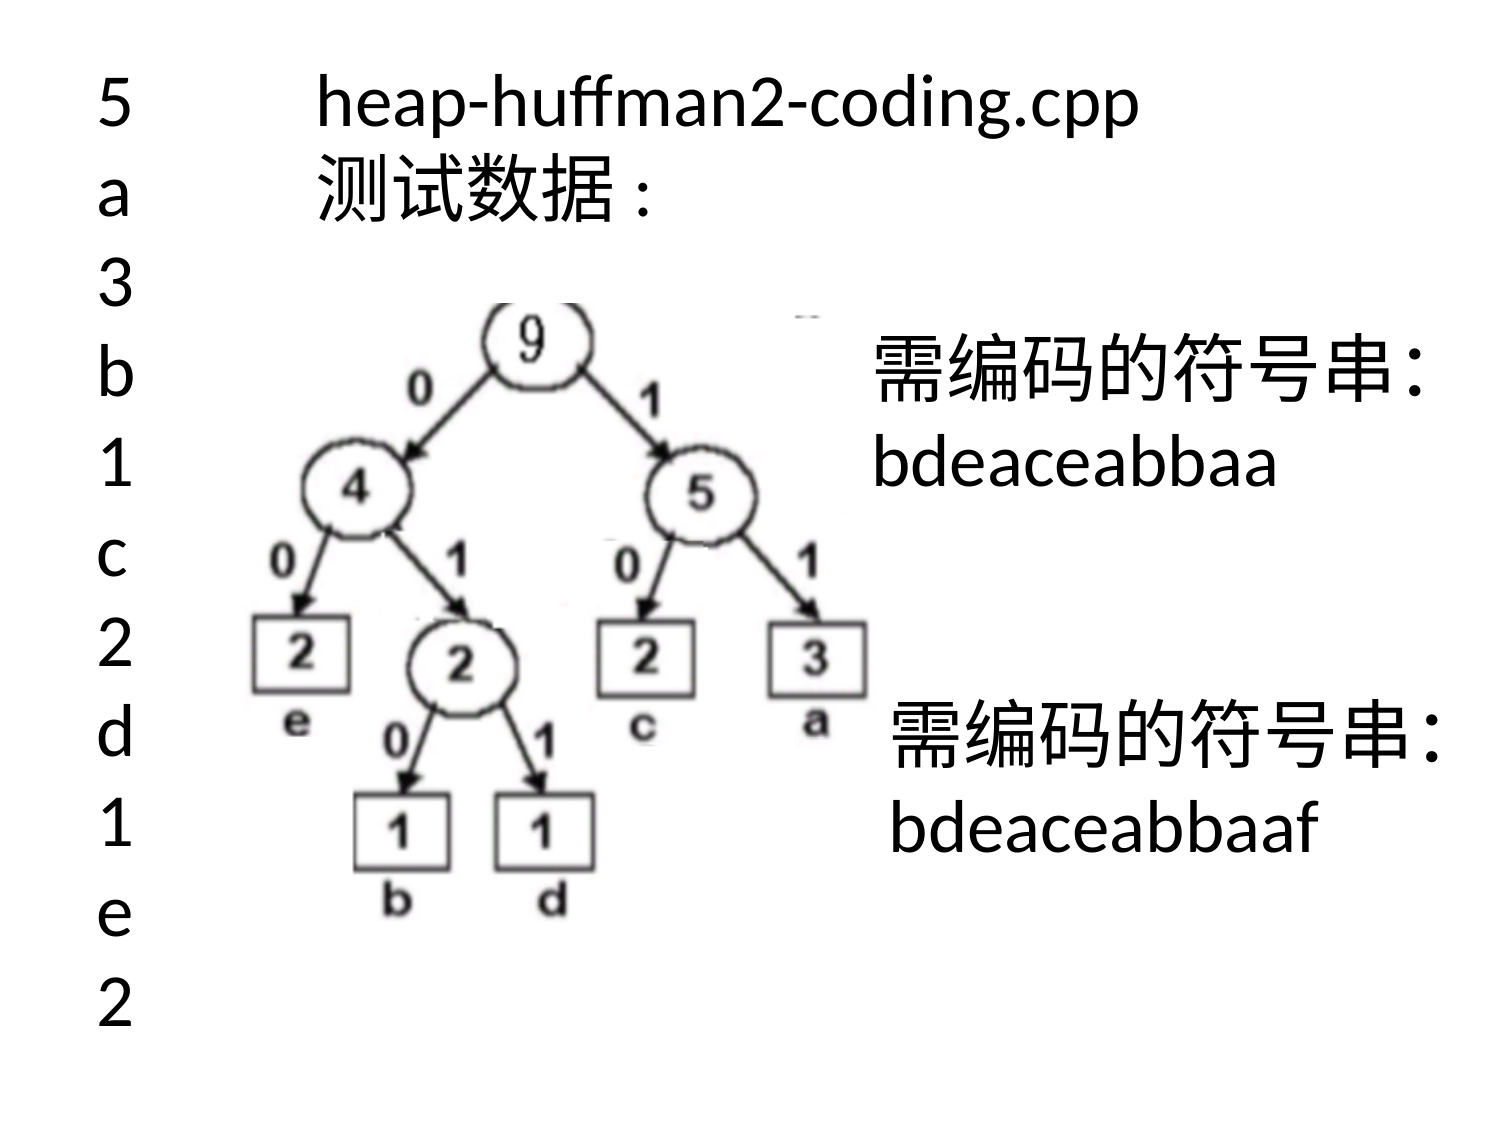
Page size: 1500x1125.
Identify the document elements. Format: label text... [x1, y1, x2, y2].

text_box 需编码的符号串： bdeaceabbaaf [919, 680, 1430, 876]
text_box heap-huffman2-coding.cpp 测试数据: [301, 44, 1447, 239]
text_box 5 a 3 b 1 c 2 d 1 e 2 [81, 44, 468, 1049]
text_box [218, 302, 915, 925]
text_box 需编码的符号串： bdeaceabbaa [919, 314, 1412, 510]
